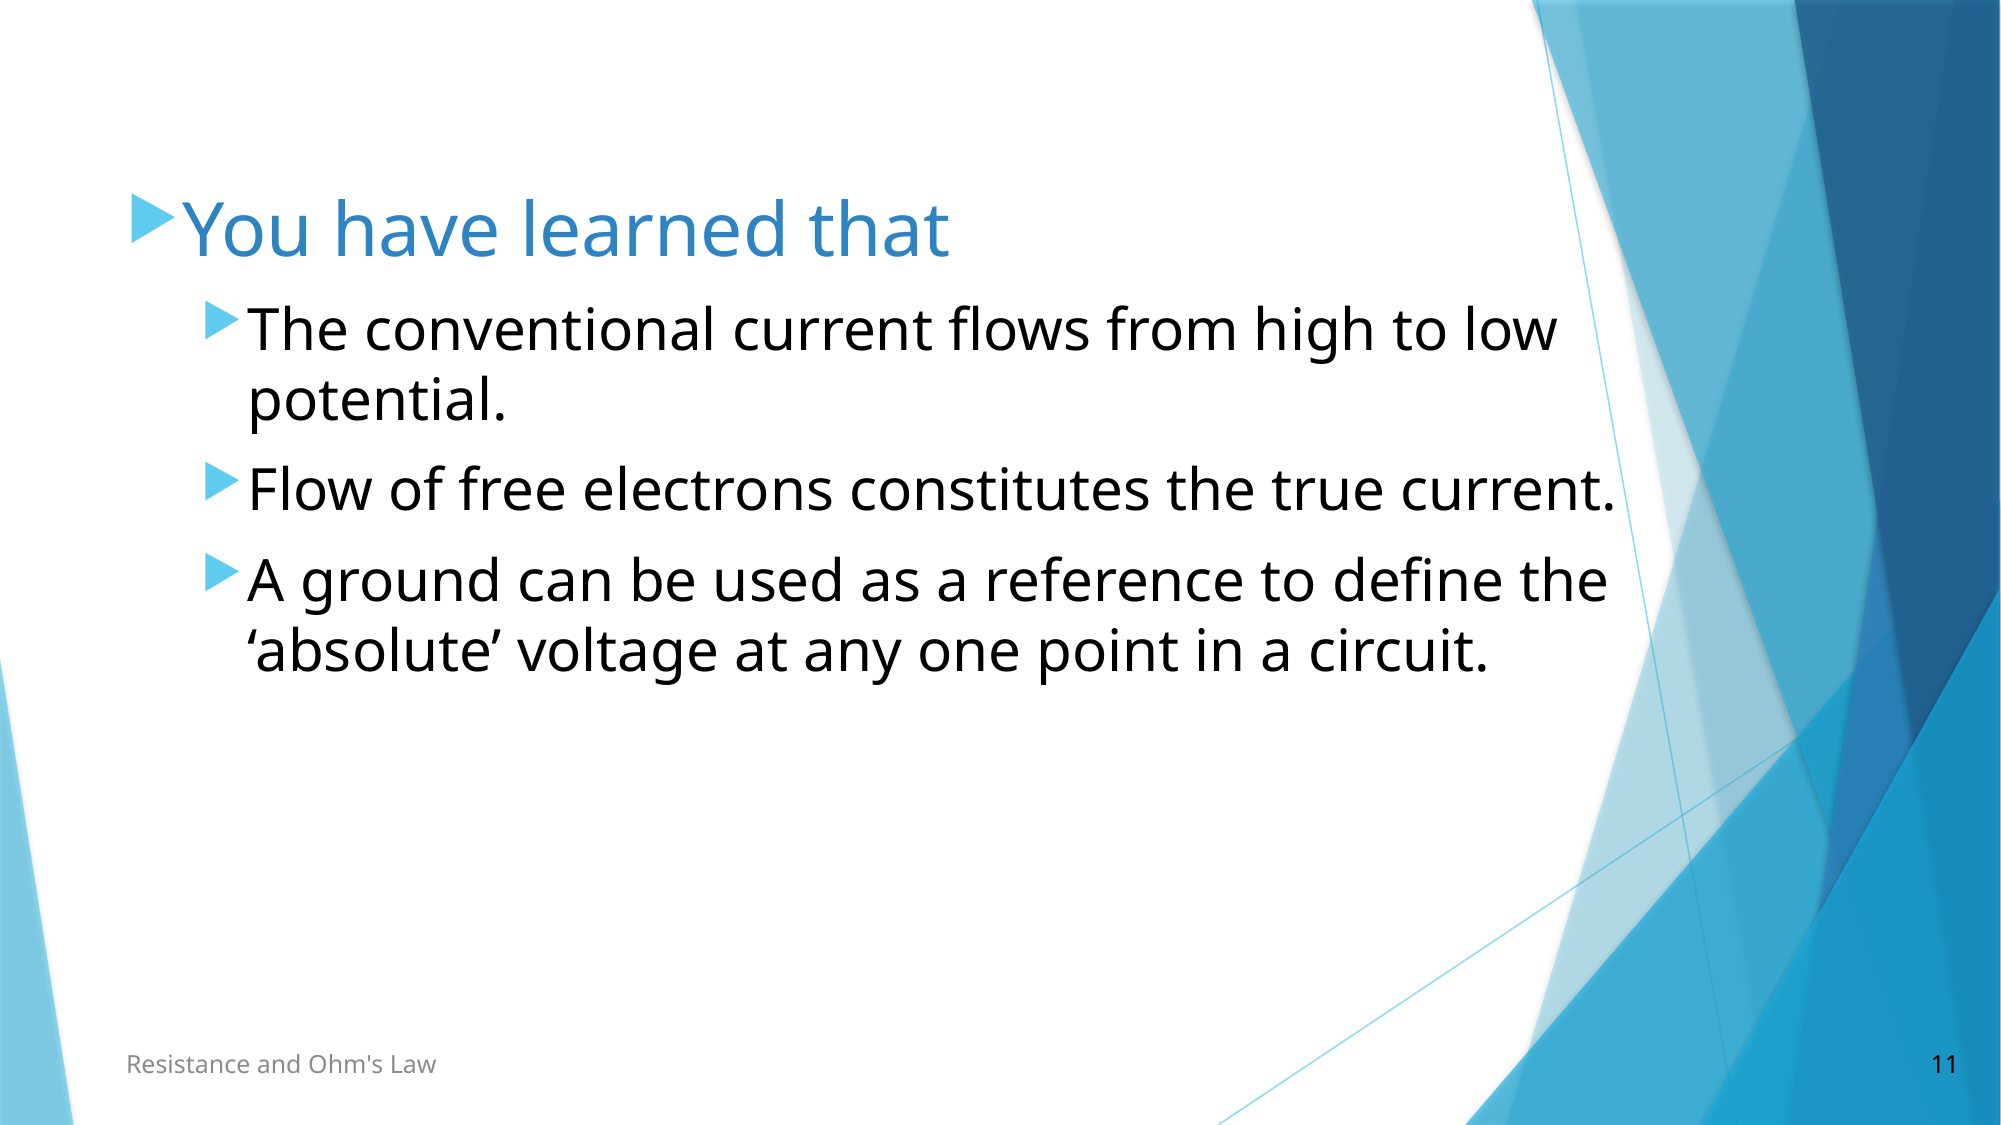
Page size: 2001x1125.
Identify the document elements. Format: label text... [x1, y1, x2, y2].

slide_number 11 [1862, 1035, 1975, 1096]
footer Resistance and Ohm's Law [111, 1035, 1145, 1096]
list You have learned that The conventional current flows from high to low potential. Flow of free electrons constitutes the true current. A ground can be used as a reference to define the ‘absolute’ voltage at any one point in a circuit. [111, 173, 1837, 983]
